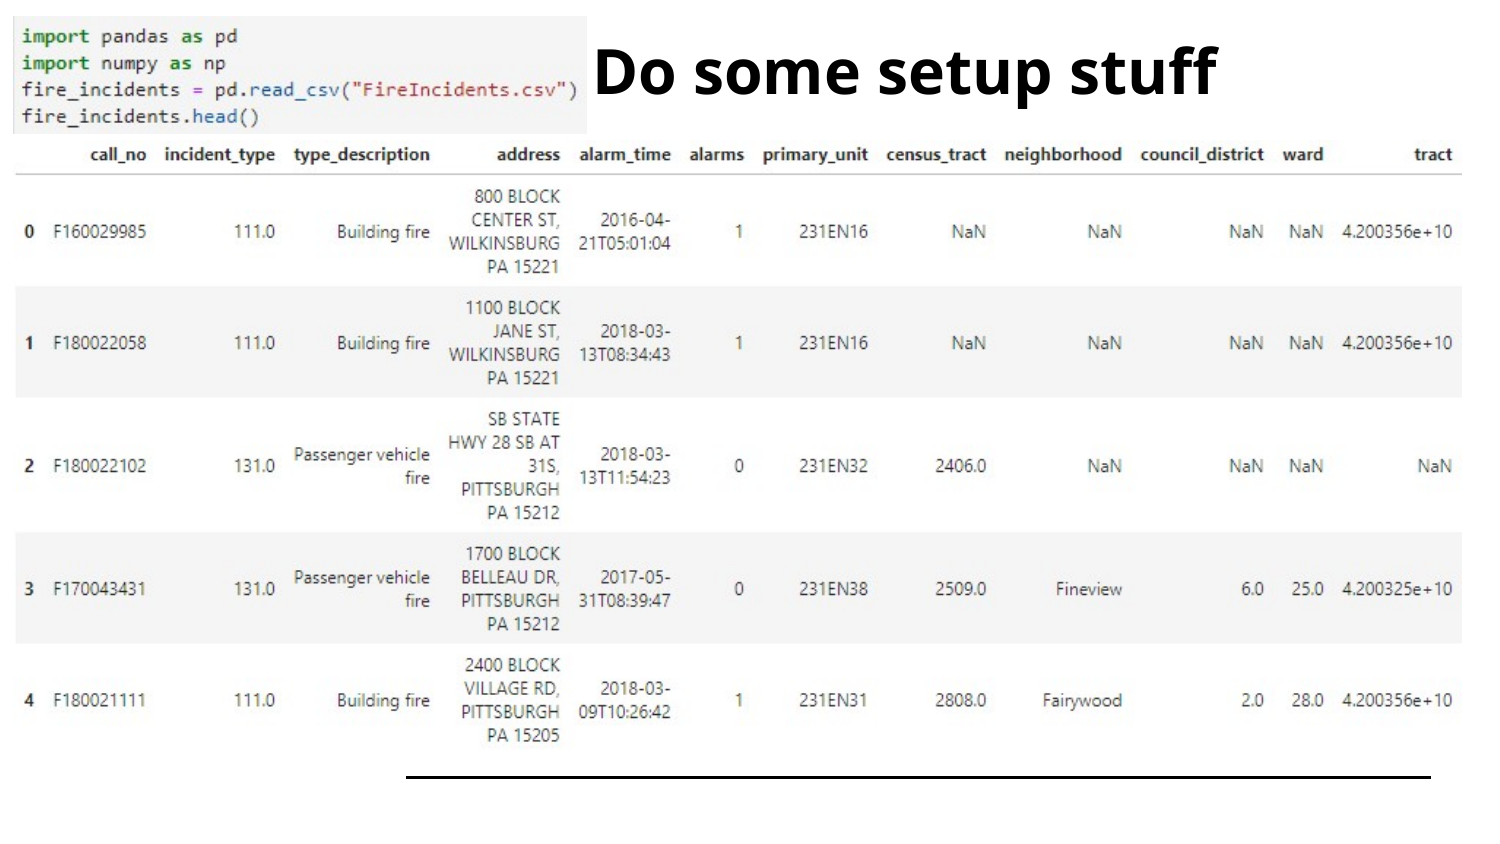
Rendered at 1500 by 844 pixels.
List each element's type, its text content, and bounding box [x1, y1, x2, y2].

picture [12, 140, 1462, 755]
picture [12, 16, 587, 135]
title Do some setup stuff [587, 16, 1433, 134]
